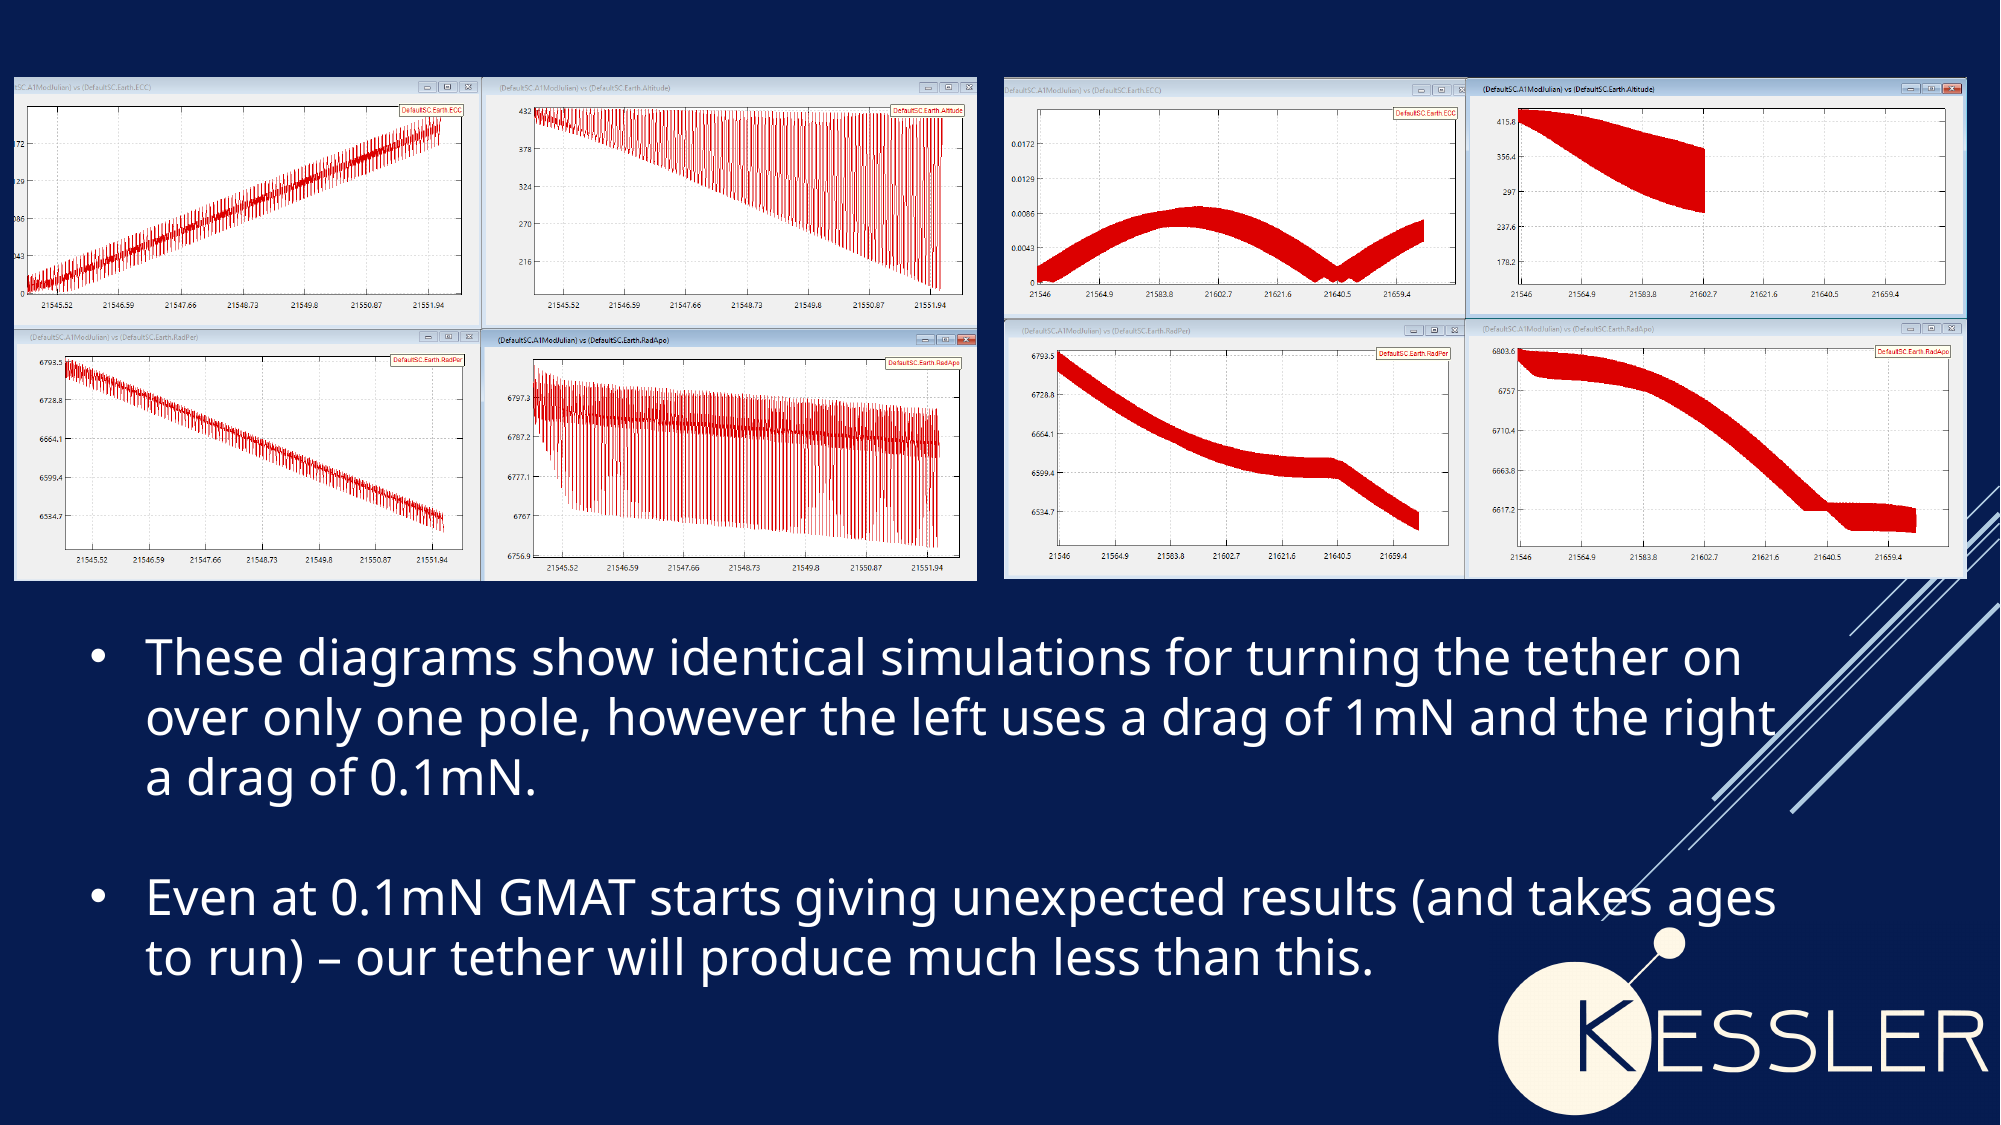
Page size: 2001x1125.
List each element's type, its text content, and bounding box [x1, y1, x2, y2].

list These diagrams show identical simulations for turning the tether on over only one pole, however the left uses a drag of 1mN and the right a drag of 0.1mN. Even at 0.1mN GMAT starts giving unexpected results (and takes ages to run) – our tether will produce much less than this. [74, 617, 1811, 982]
picture [1004, 77, 1967, 579]
picture [1488, 921, 2000, 1125]
picture [14, 77, 978, 581]
